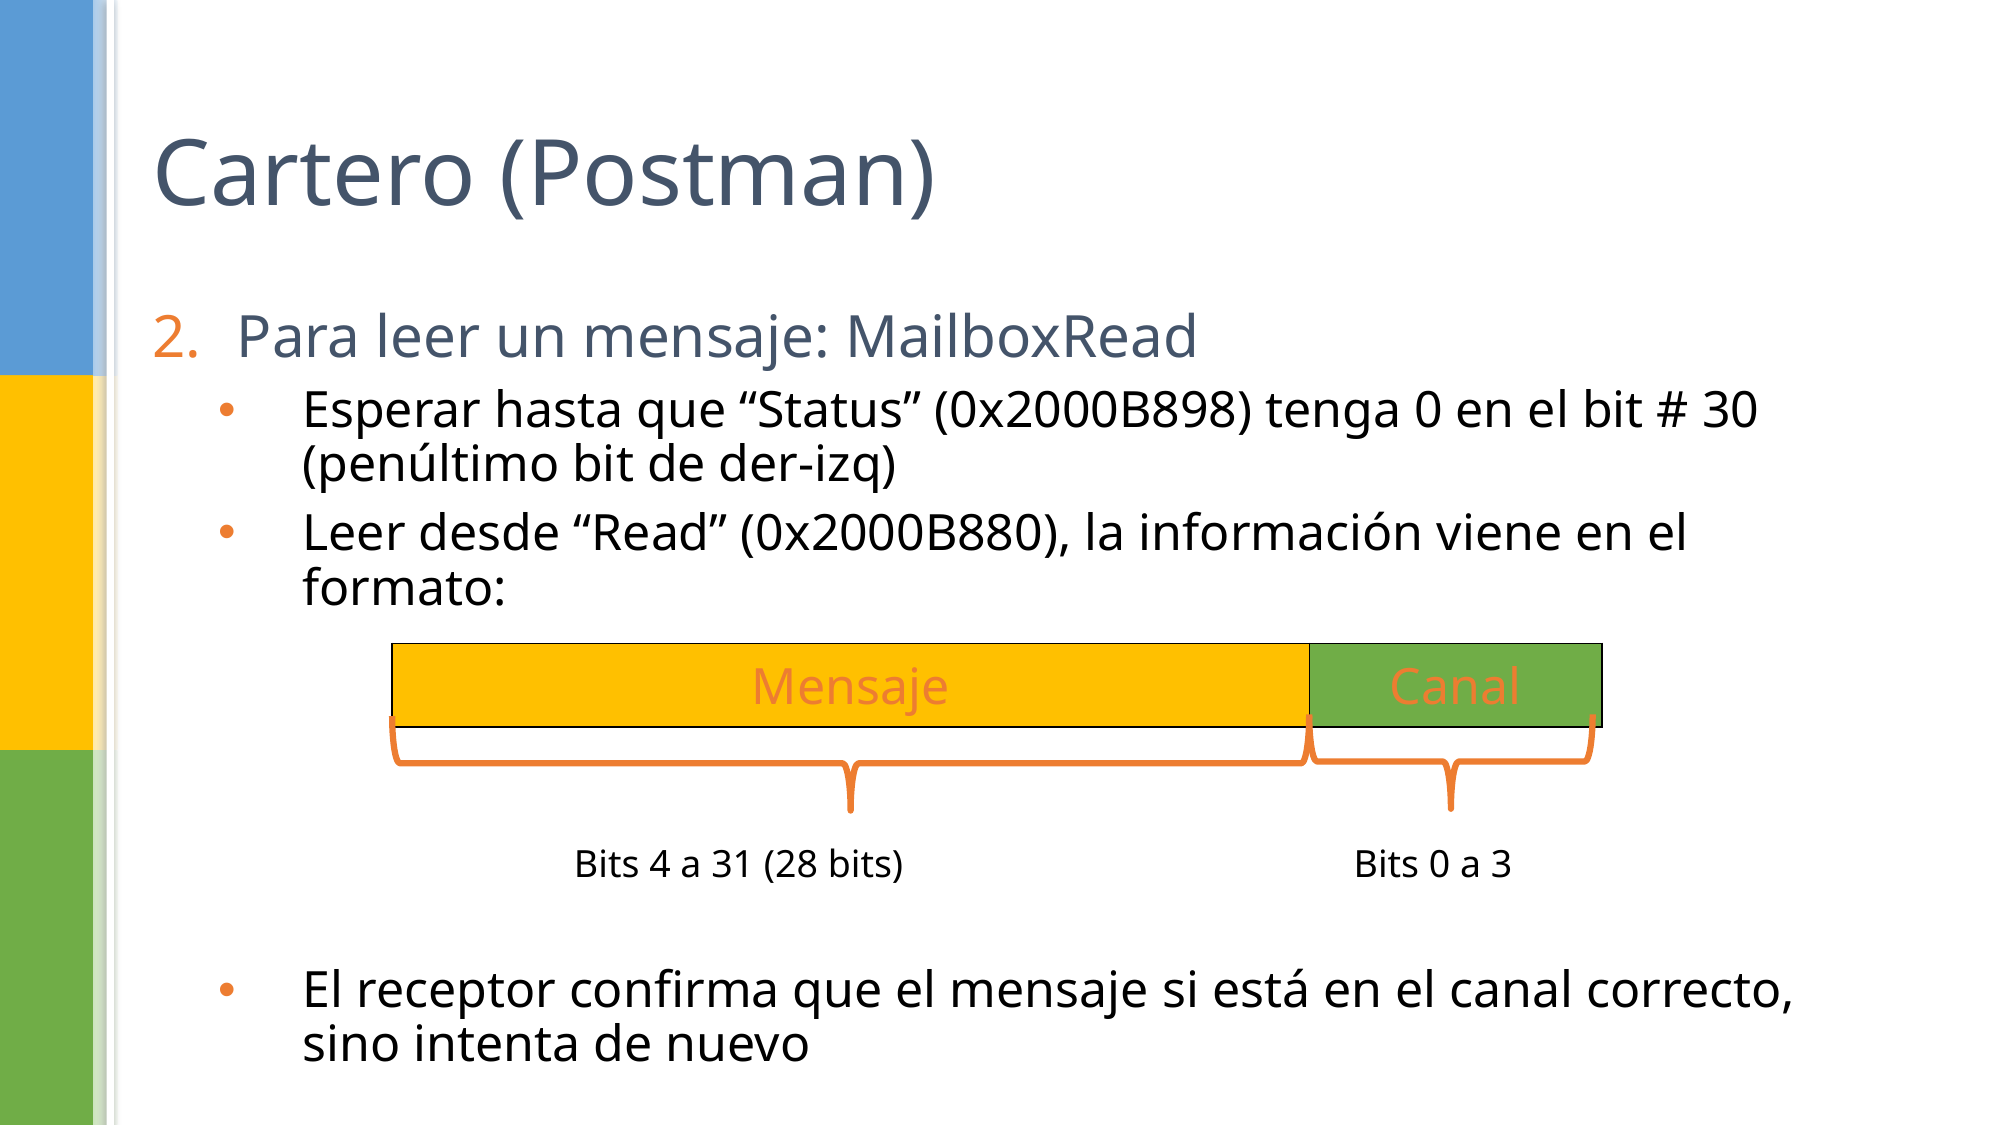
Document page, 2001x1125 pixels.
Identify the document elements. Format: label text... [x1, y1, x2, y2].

text_box Bits 4 a 31 (28 bits) [559, 832, 1142, 893]
list Para leer un mensaje: MailboxRead Esperar hasta que “Status” (0x2000B898) tenga 0 en el bit # 30 (penúltimo bit de der-izq) Leer desde “Read” (0x2000B880), la información viene en el formato: El receptor confirma que el mensaje si está en el canal correcto, sino intenta de nuevo [137, 299, 1863, 1125]
title Cartero (Postman) [137, 59, 1863, 278]
table_header Mensaje [393, 644, 1309, 716]
text_box [1308, 714, 1594, 810]
text_box Bits 0 a 3 [1338, 832, 1638, 893]
table_header Canal [1310, 644, 1601, 726]
text_box [391, 716, 1311, 812]
